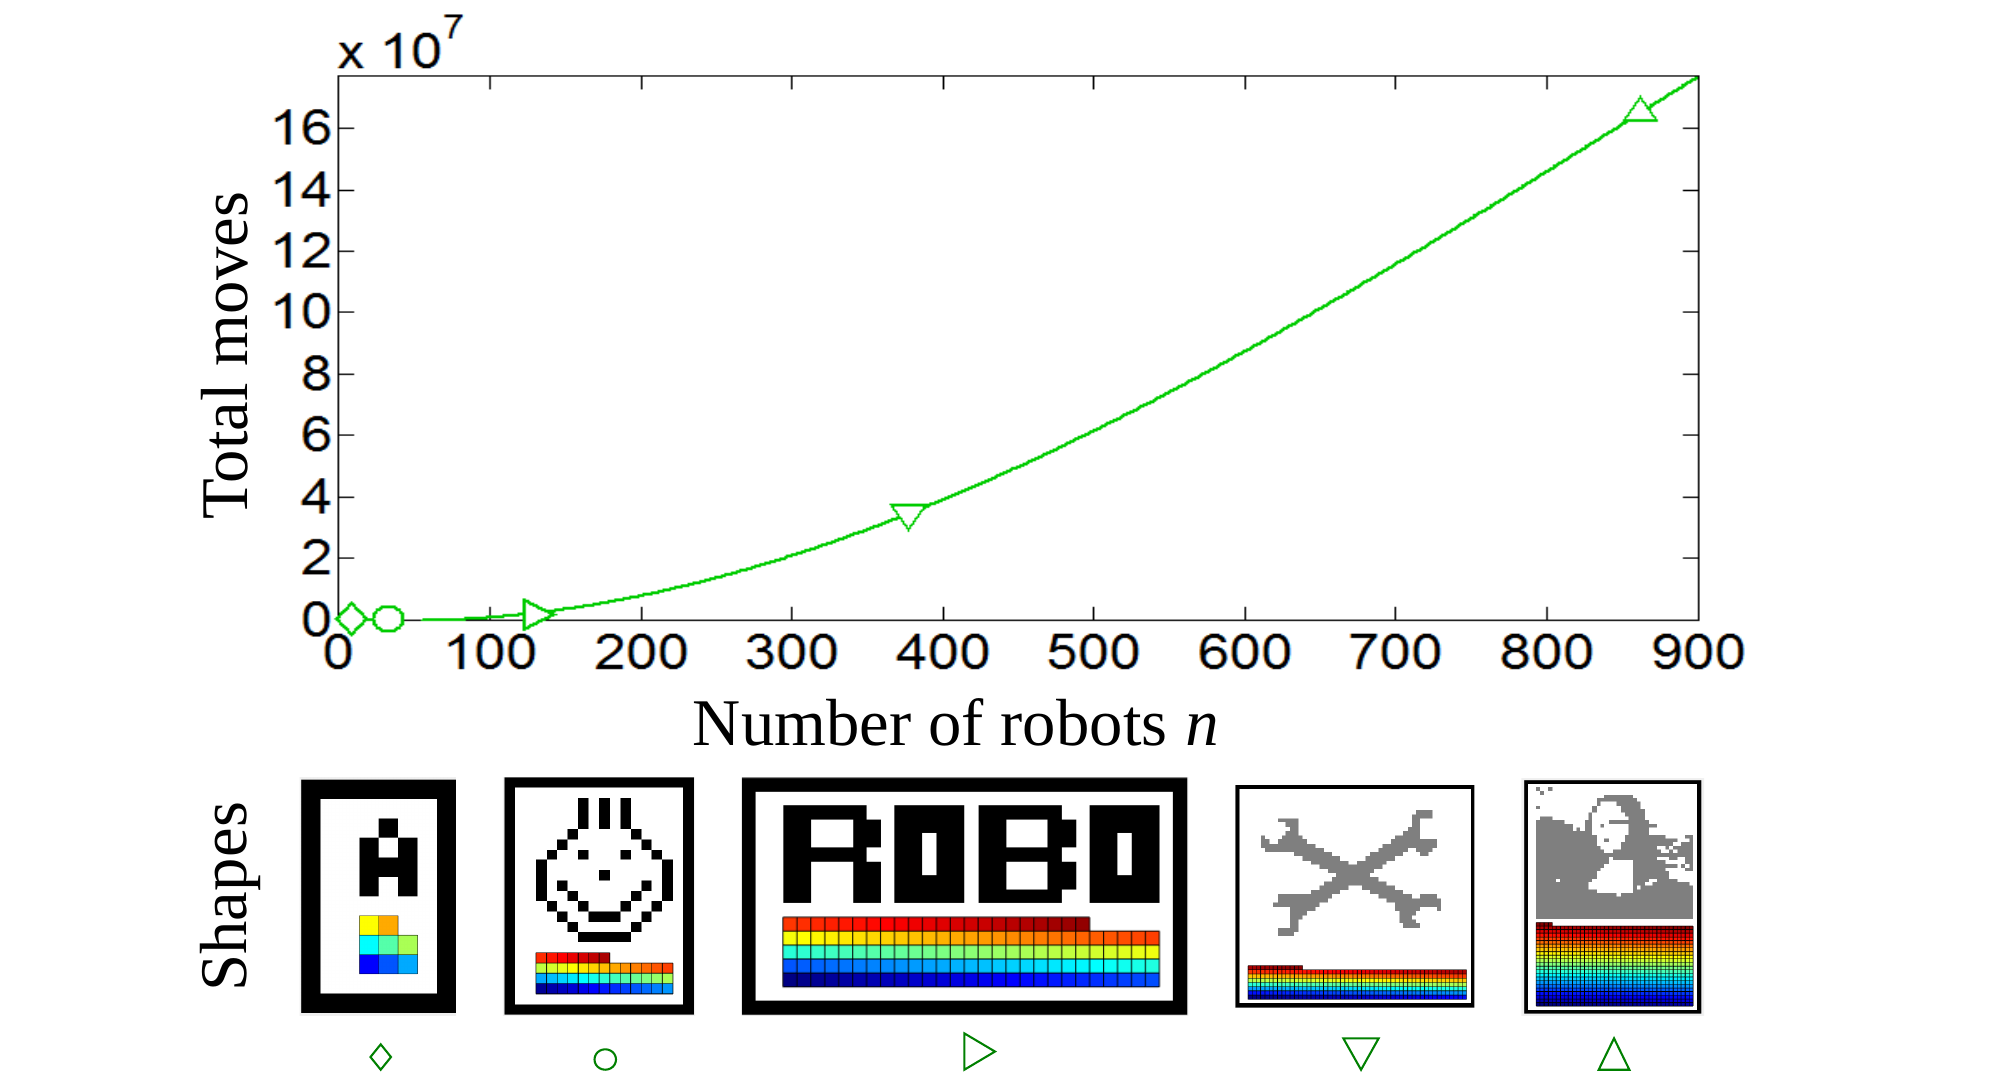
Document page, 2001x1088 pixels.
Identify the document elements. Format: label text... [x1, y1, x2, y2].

text_box [369, 1042, 393, 1072]
picture [299, 777, 456, 1016]
picture [1521, 777, 1705, 1016]
text_box [593, 1048, 618, 1071]
picture [741, 777, 1189, 1016]
picture [1235, 785, 1475, 1008]
picture [220, 0, 1763, 714]
text_box Total moves [172, 176, 220, 535]
list Number of robots n [677, 714, 1269, 1088]
text_box [1341, 1037, 1381, 1072]
text_box [963, 1031, 998, 1072]
picture [502, 777, 696, 1016]
text_box Shapes [172, 787, 268, 1007]
text_box [1597, 1035, 1632, 1071]
